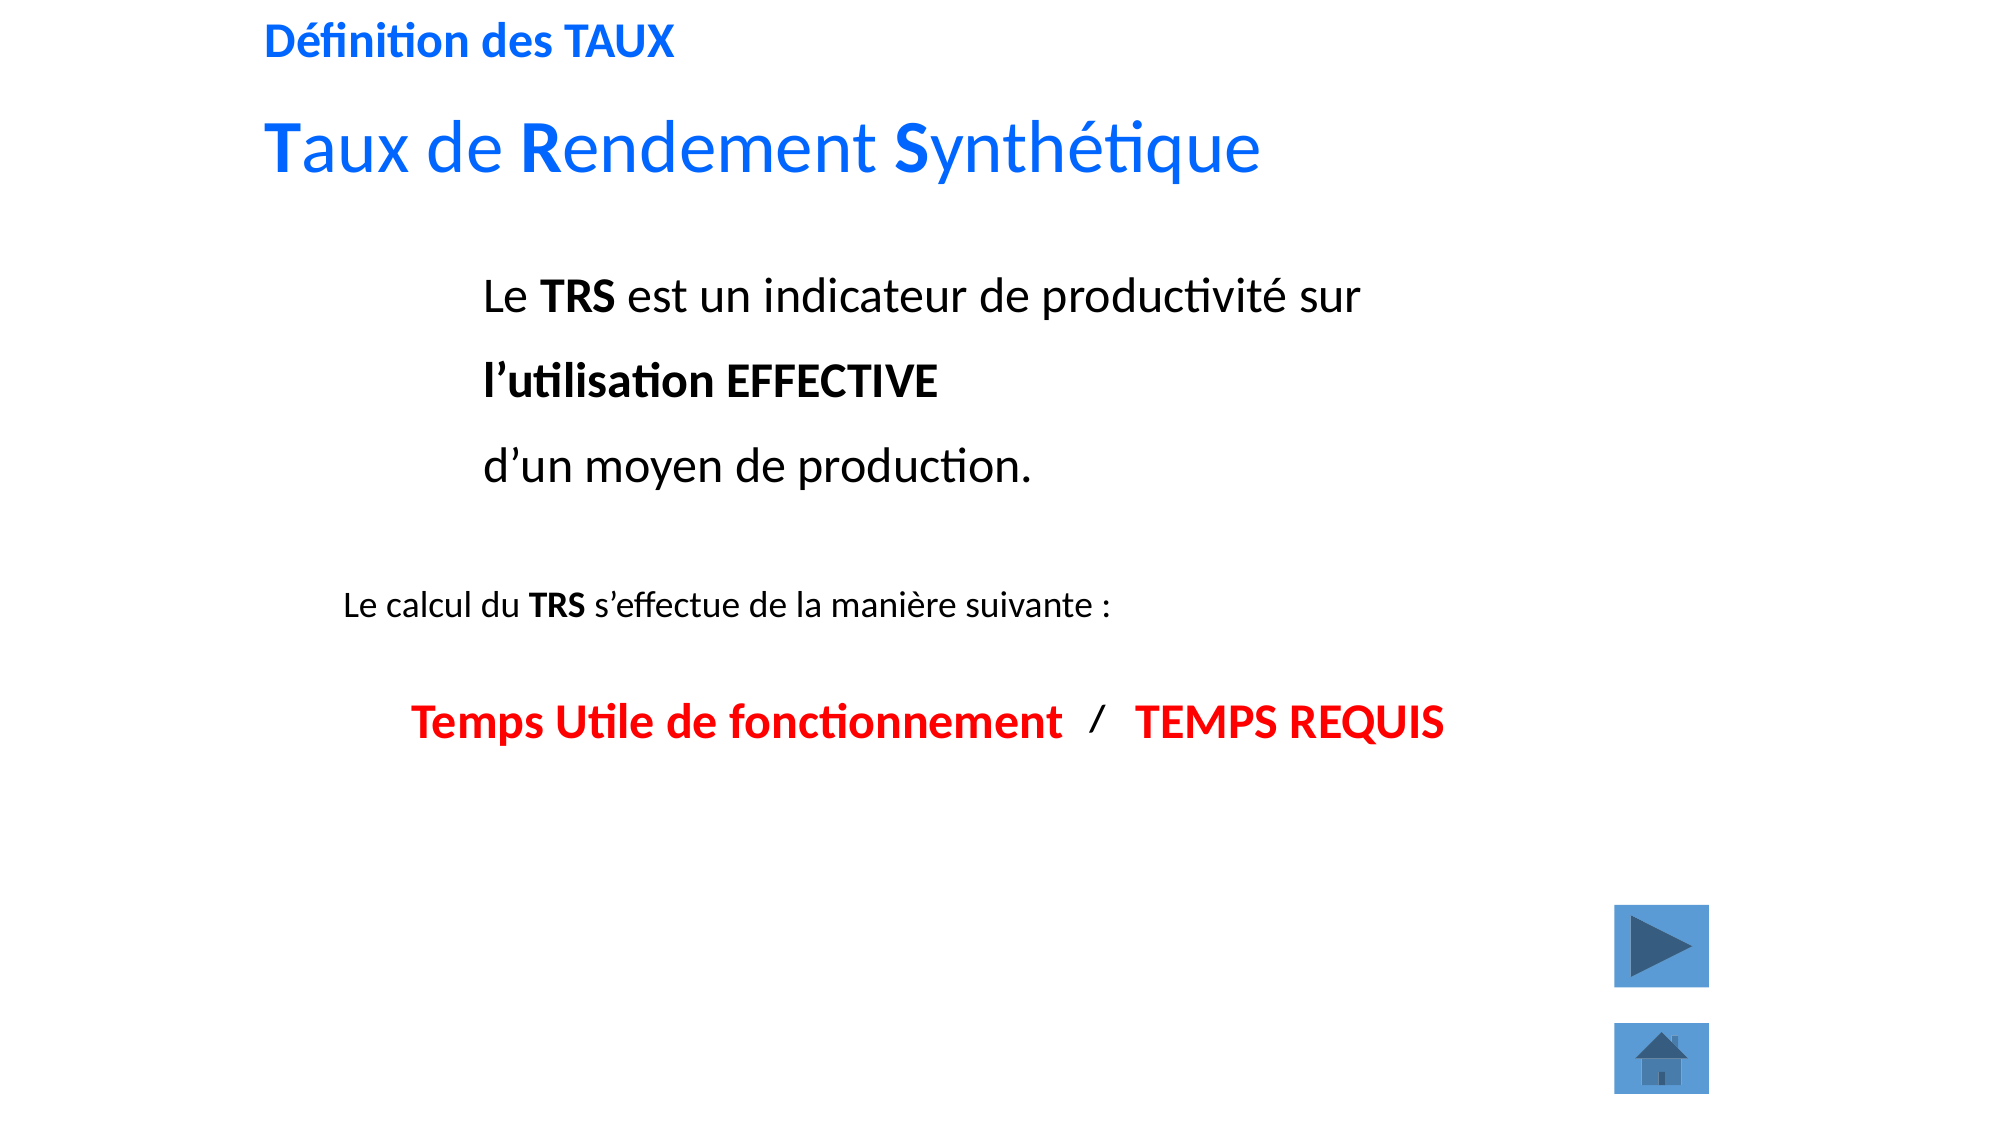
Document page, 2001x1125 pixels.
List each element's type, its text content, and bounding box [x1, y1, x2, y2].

text_box Taux de Rendement Synthétique [249, 90, 1750, 195]
text_box TEMPS REQUIS [1120, 680, 1603, 756]
text_box [1614, 1023, 1709, 1094]
text_box Le calcul du TRS s’effectue de la manière suivante : [328, 573, 1829, 718]
text_box / [1074, 686, 1121, 747]
text_box Le TRS est un indicateur de productivité sur l’utilisation EFFECTIVE d’un moyen de production. [468, 255, 1556, 501]
text_box Définition des TAUX [249, 0, 1750, 75]
text_box [1614, 904, 1709, 988]
text_box Temps Utile de fonctionnement [275, 680, 1079, 756]
